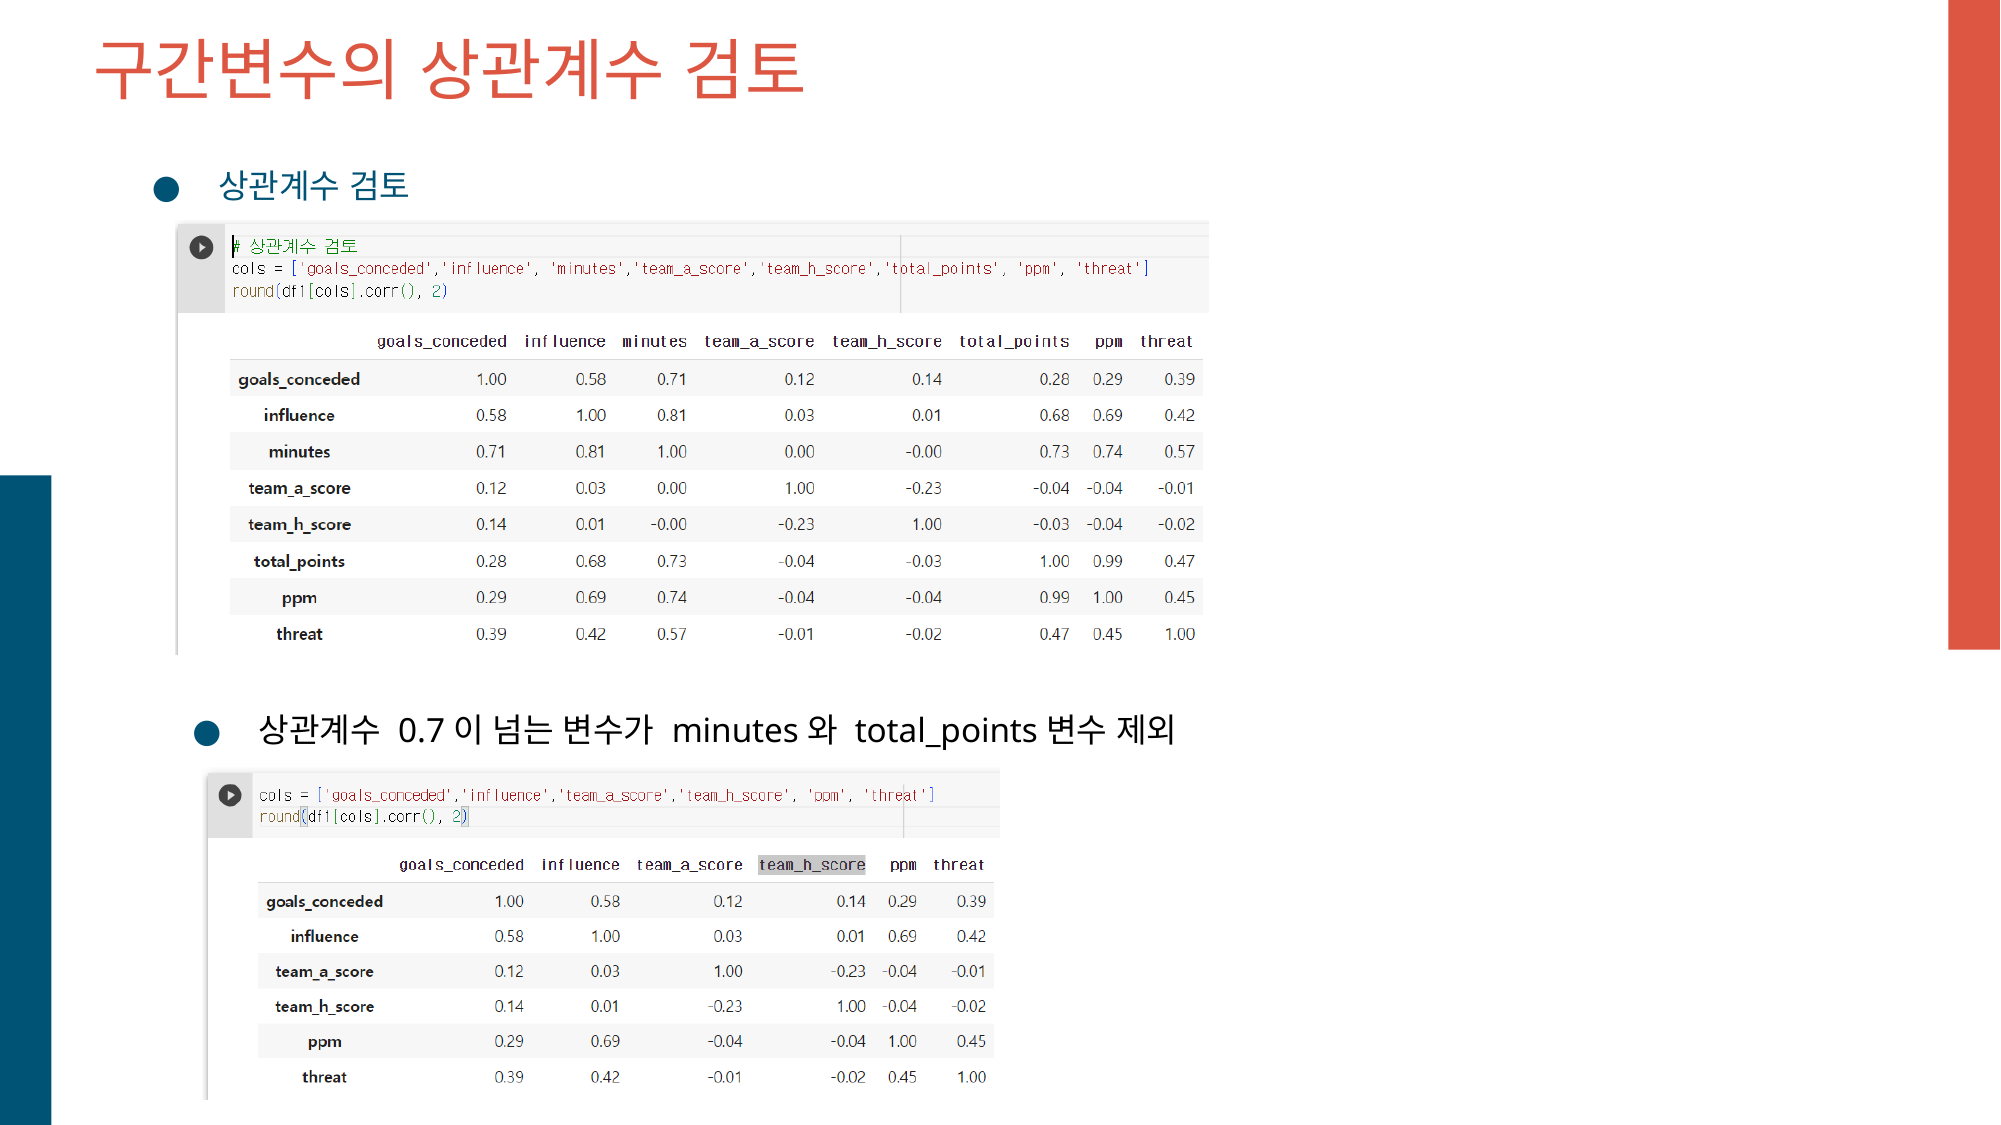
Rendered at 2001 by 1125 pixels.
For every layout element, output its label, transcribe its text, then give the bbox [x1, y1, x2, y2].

text_box 상관계수 0.7이 넘는 변수가 minutes와 total_points변수 제외 [143, 688, 1368, 842]
list 상관계수 검토 [103, 144, 709, 298]
picture [174, 220, 1209, 655]
picture [201, 767, 1001, 1100]
title 구간변수의 상관계수 검토 [73, 25, 1838, 111]
